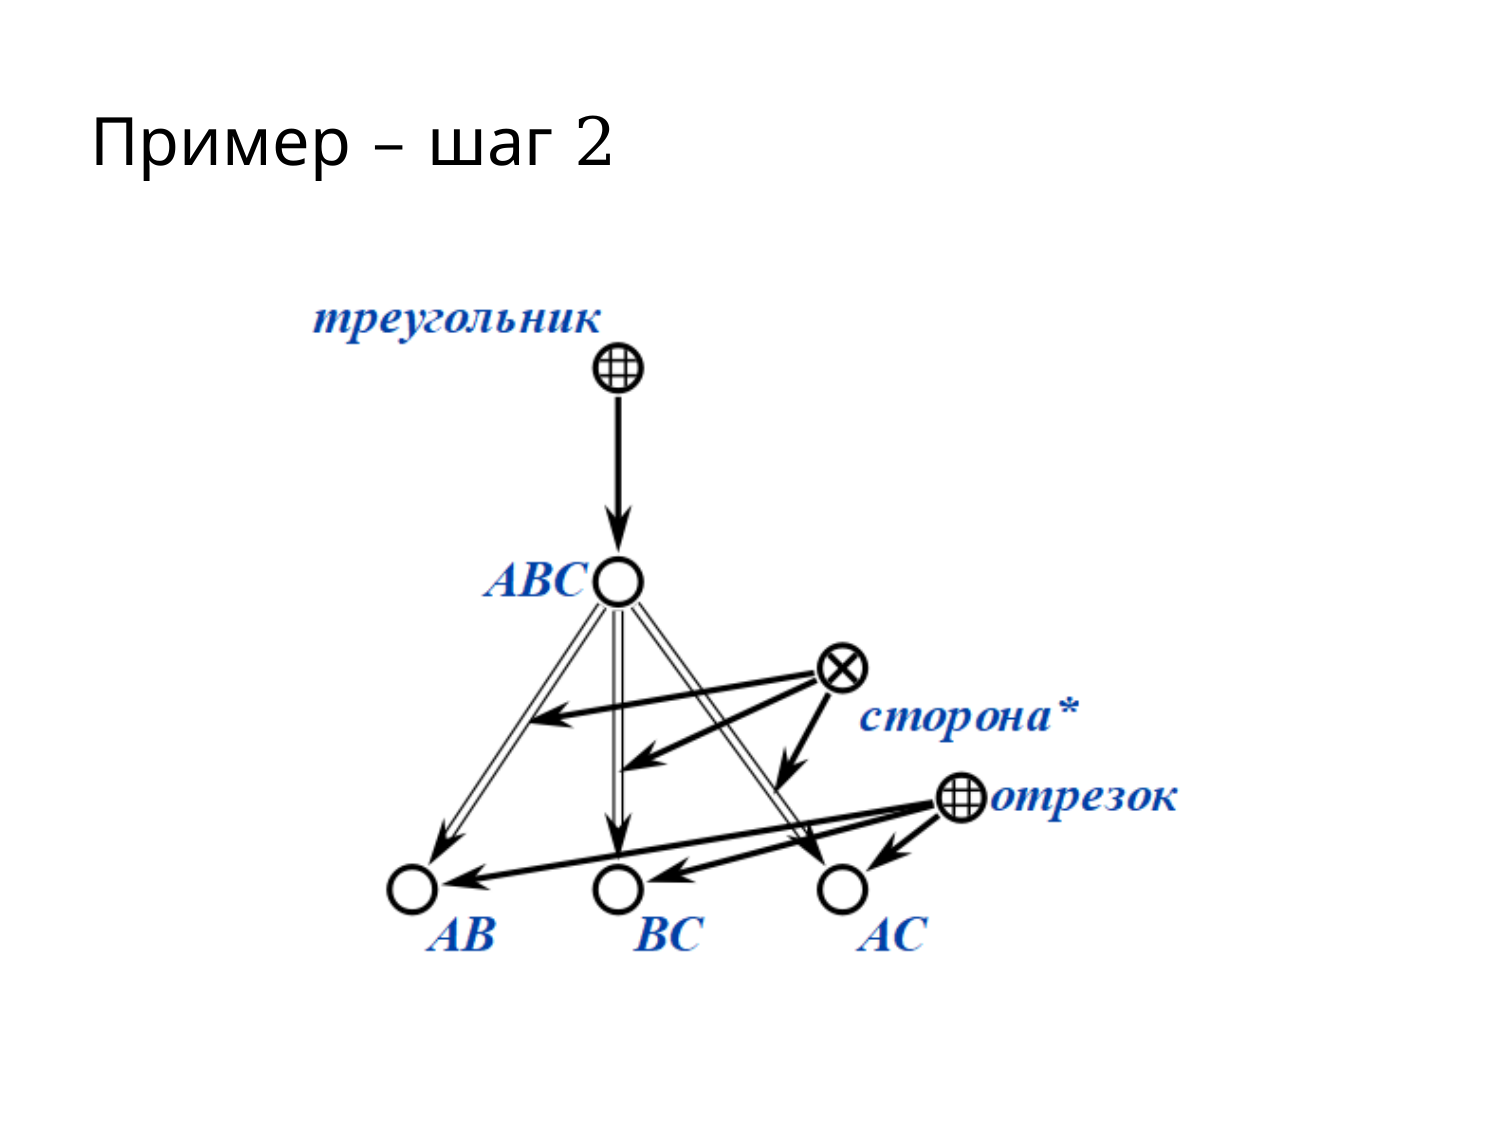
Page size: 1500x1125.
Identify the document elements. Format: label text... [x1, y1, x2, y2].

title Пример – шаг 2 [75, 45, 1425, 233]
picture [290, 278, 1210, 977]
